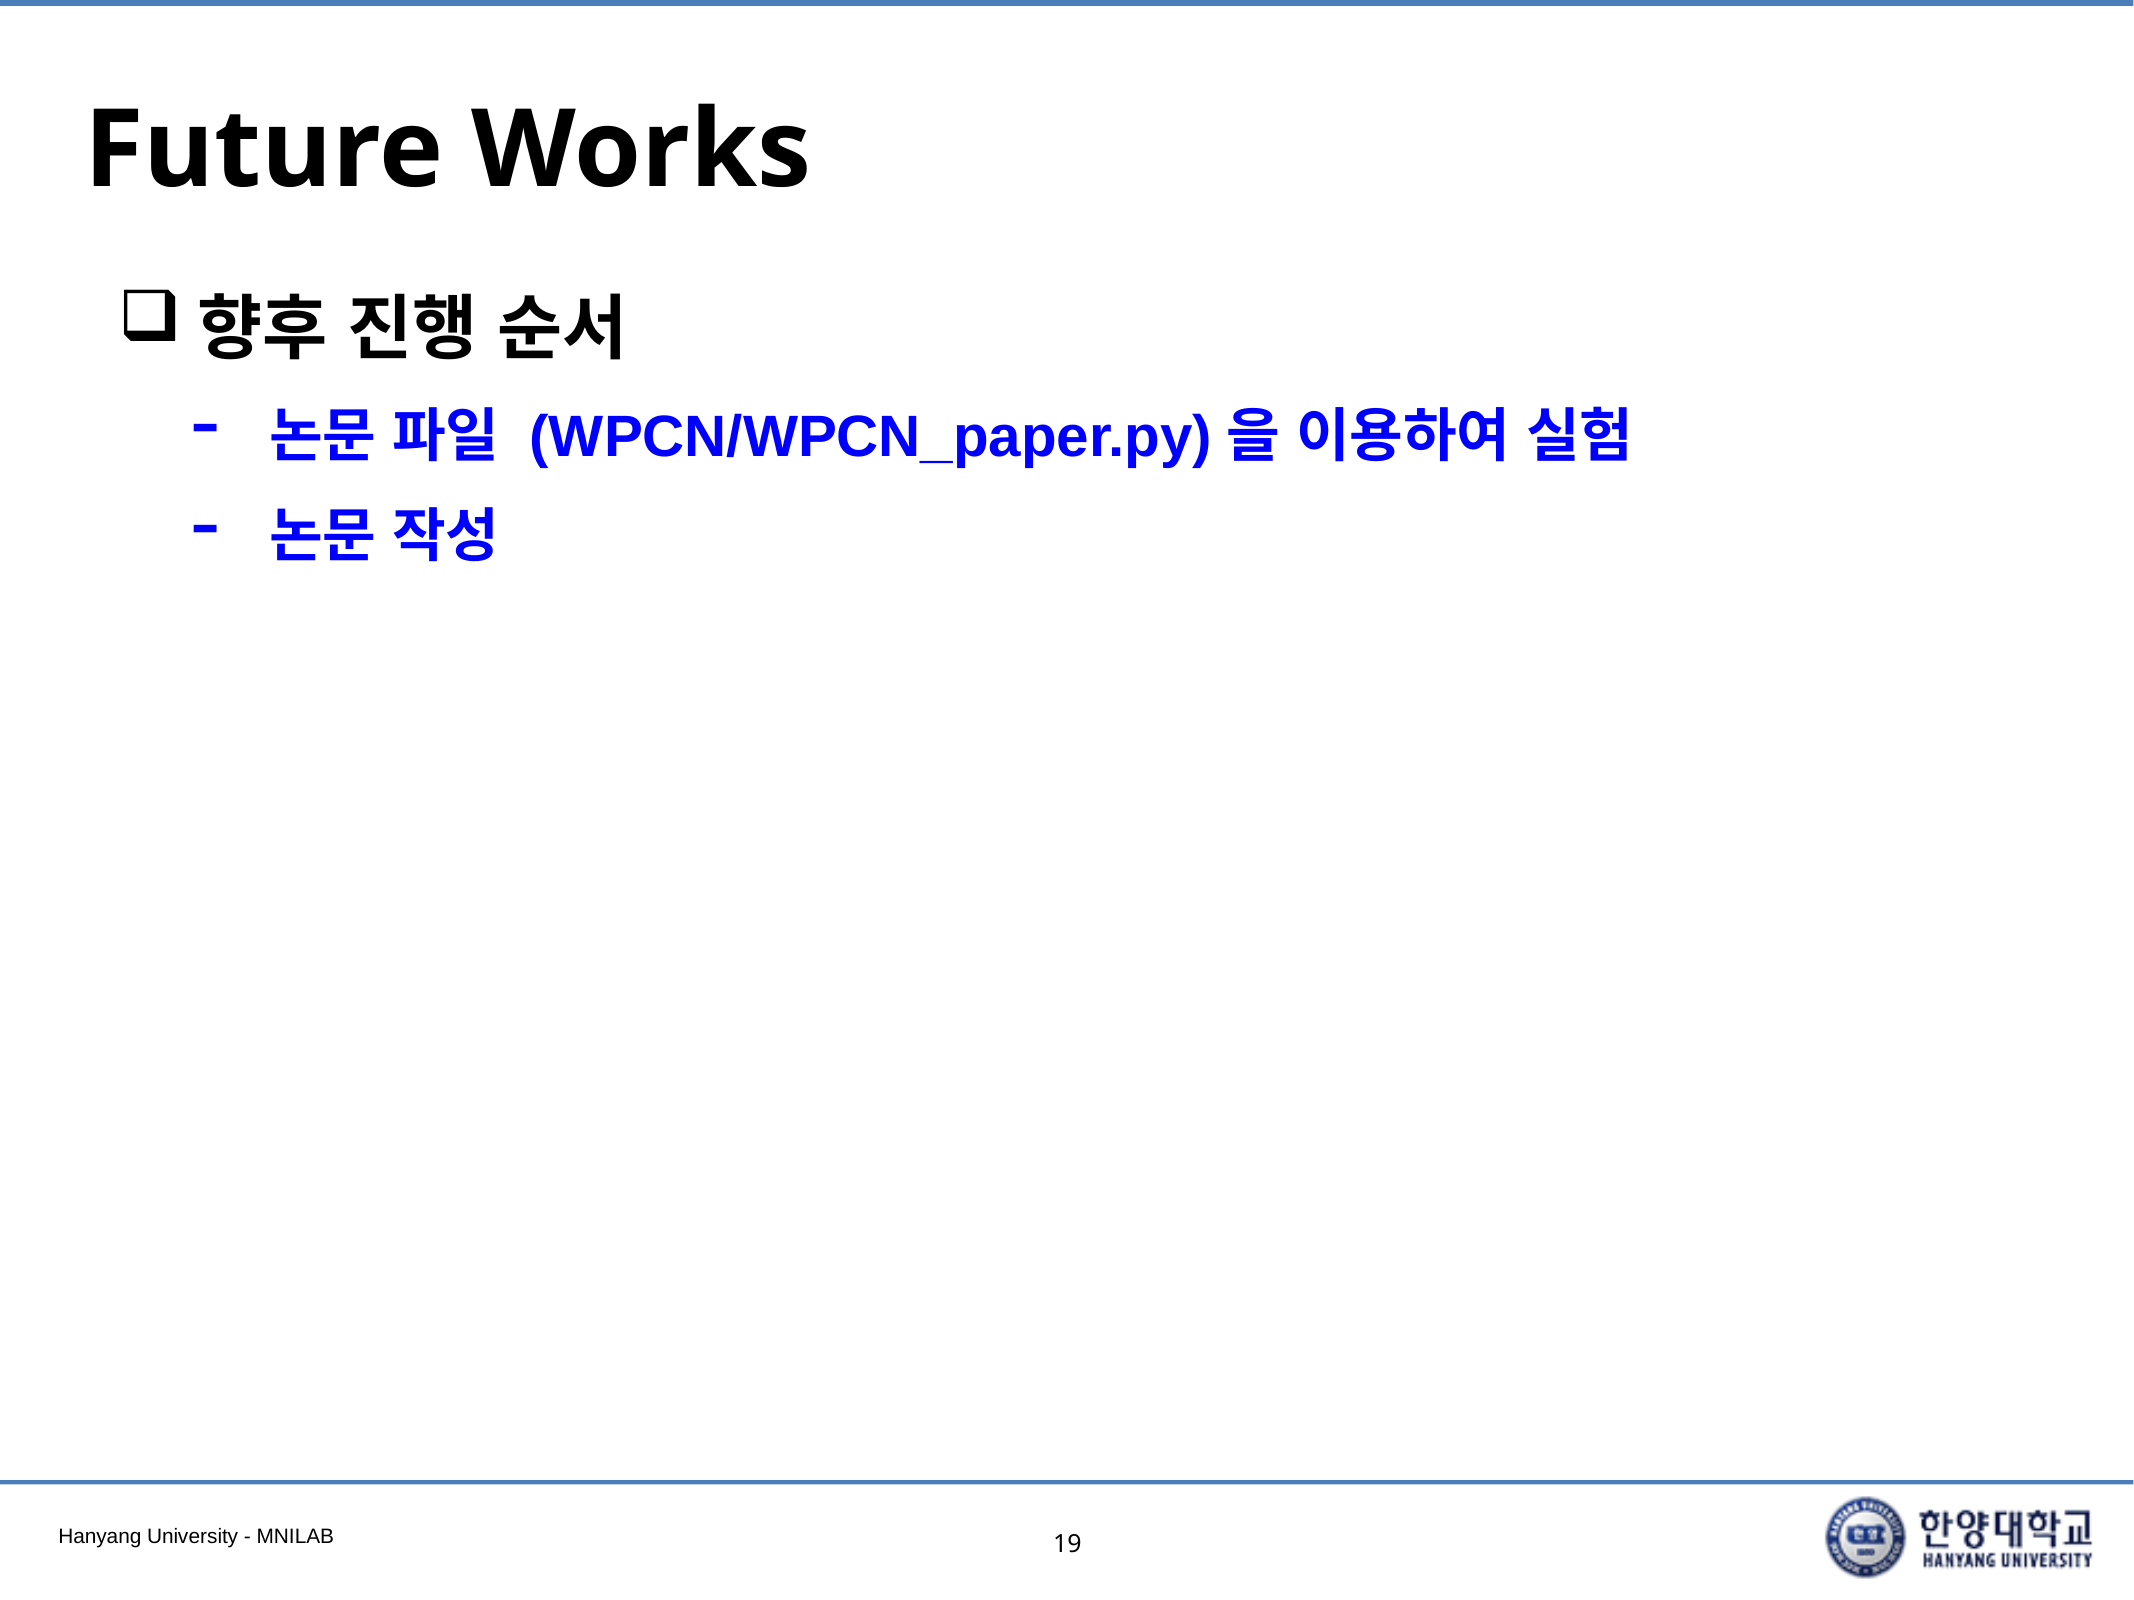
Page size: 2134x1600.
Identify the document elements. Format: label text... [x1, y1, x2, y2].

picture [1797, 1495, 2128, 1581]
list 향후 진행 순서 논문 파일 (WPCN/WPCN_paper.py)을 이용하여 실험 논문 작성 [109, 256, 1988, 1302]
title Future Works [75, 41, 2058, 245]
slide_number 19 [1037, 1518, 1098, 1567]
